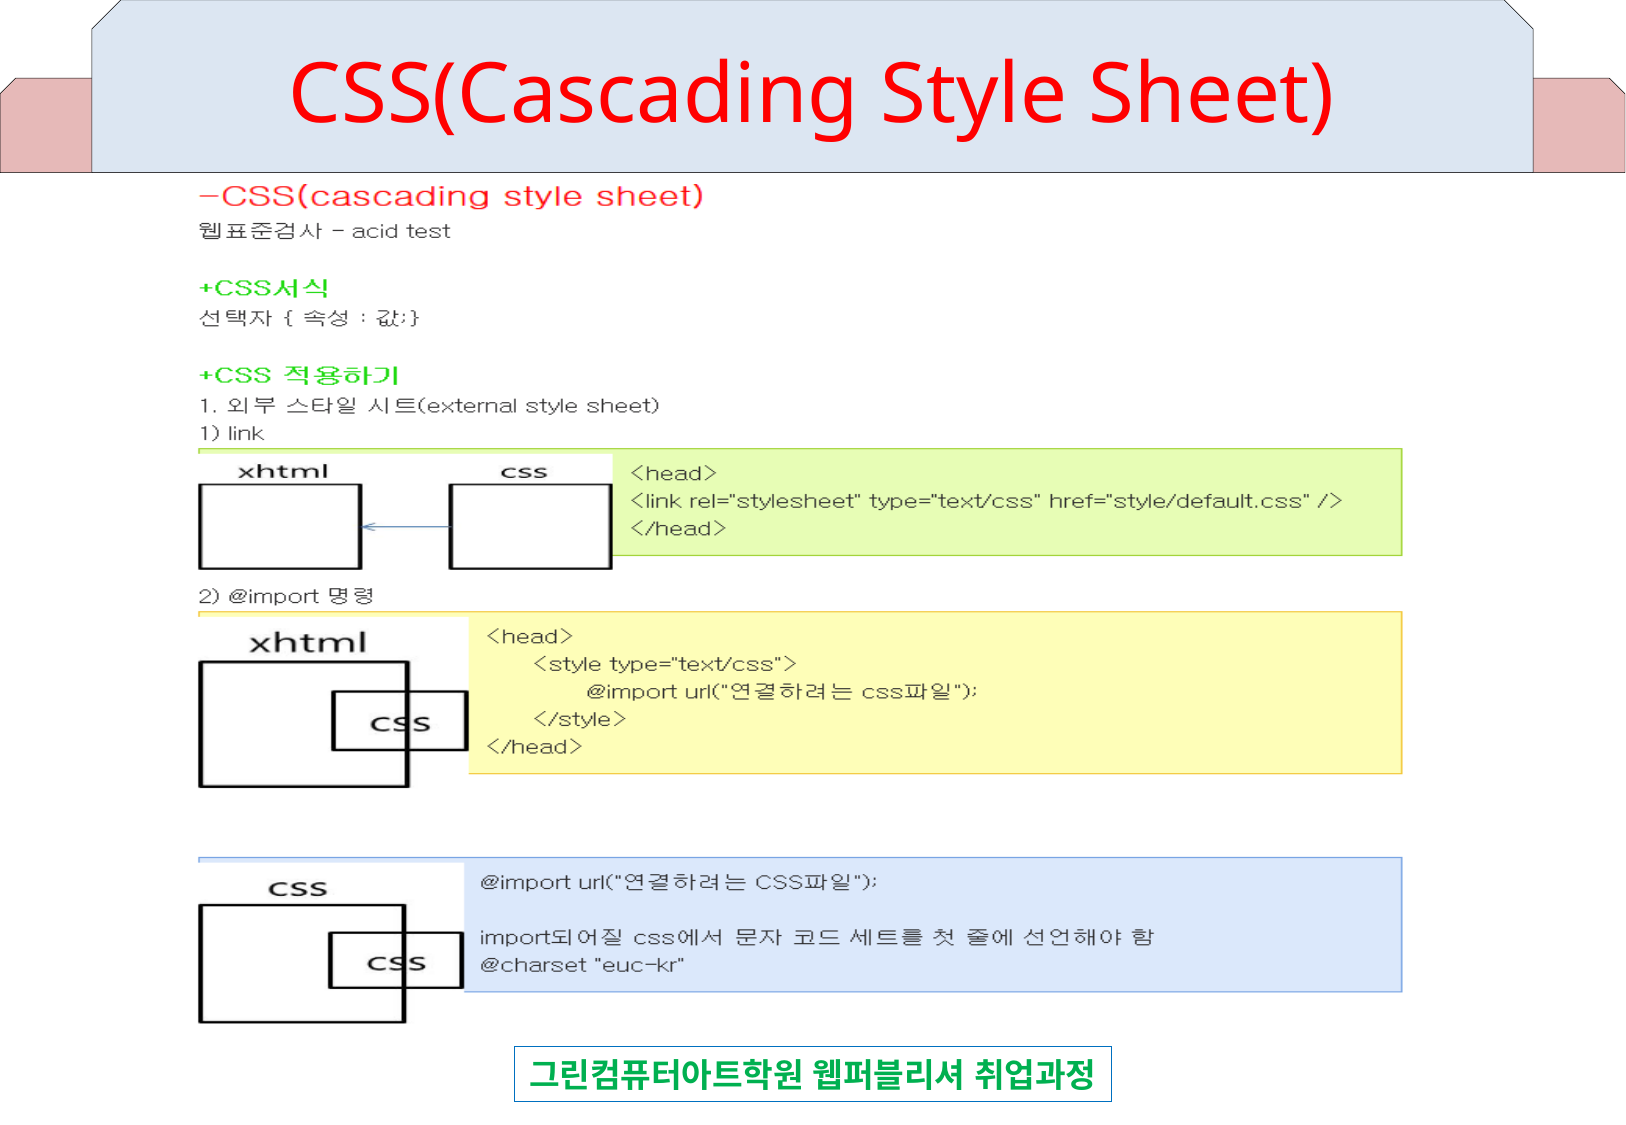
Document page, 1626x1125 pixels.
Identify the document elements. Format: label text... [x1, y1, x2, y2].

title CSS(Cascading Style Sheet) [81, 0, 1544, 183]
picture [186, 184, 1420, 1036]
